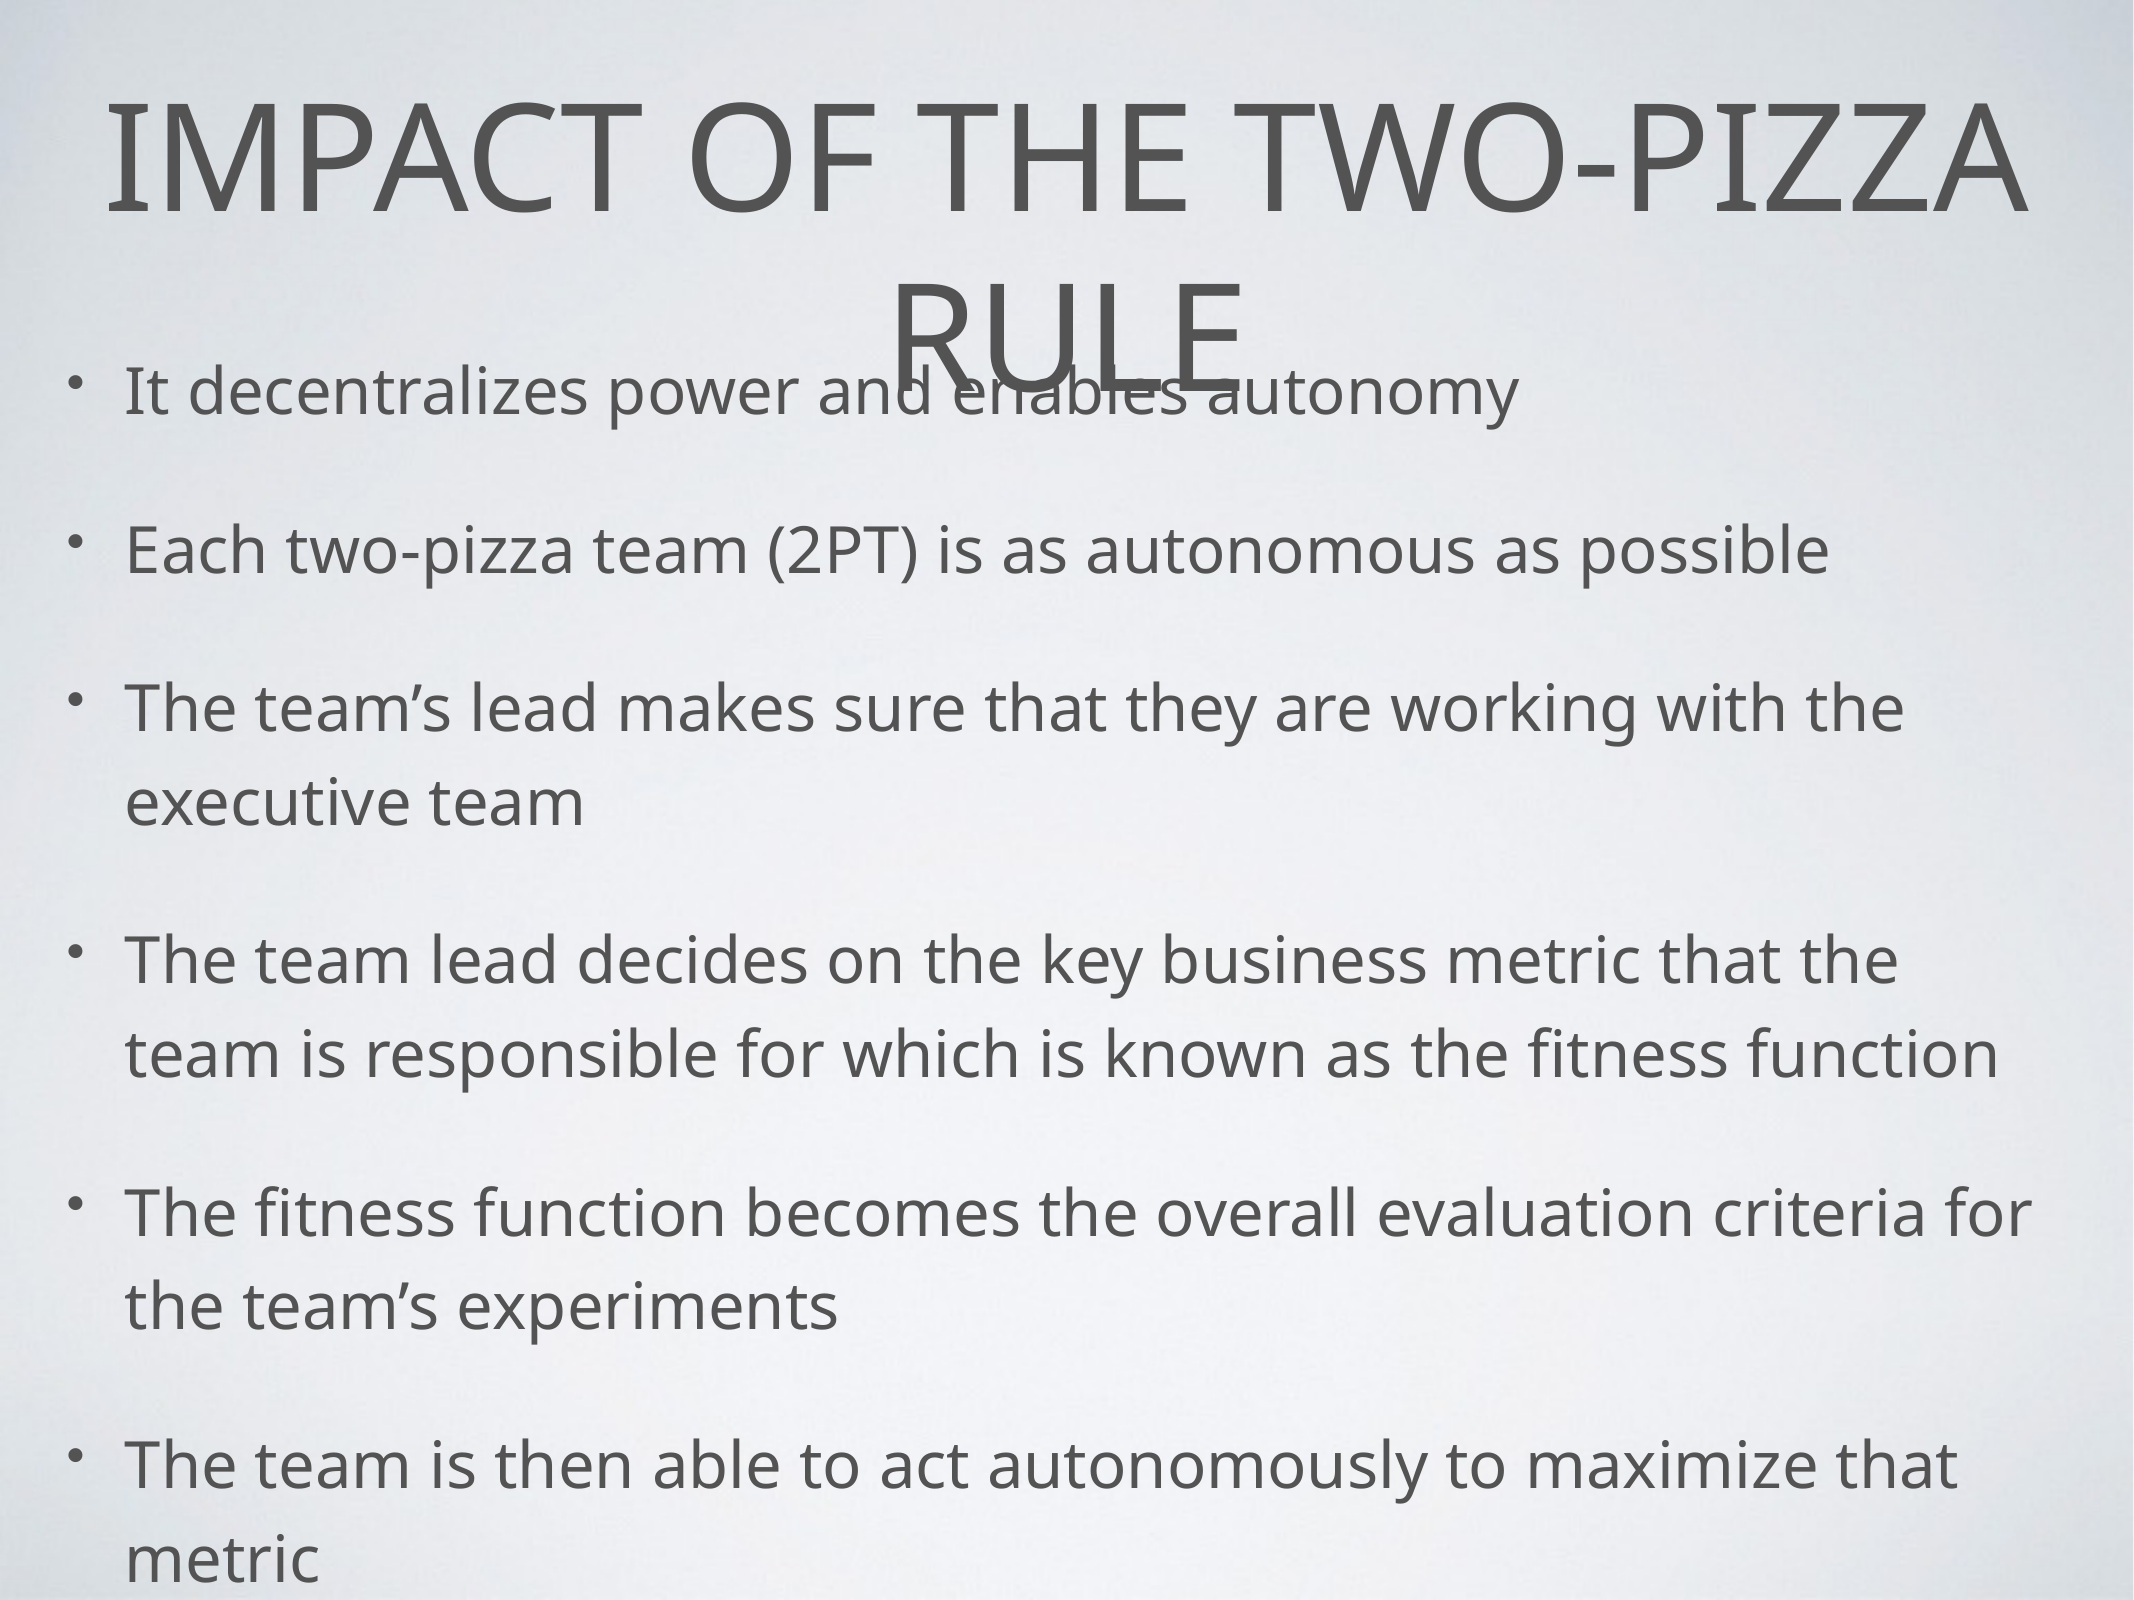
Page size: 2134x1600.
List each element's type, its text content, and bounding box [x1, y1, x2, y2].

title Impact of the two-PIZZA RULE [57, 41, 2076, 443]
picture [0, 0, 2134, 1600]
list It decentralizes power and enables autonomy Each two-pizza team (2PT) is as autonomous as possible The team’s lead makes sure that they are working with the executive team The team lead decides on the key business metric that the team is responsible for which is known as the fitness function The fitness function becomes the overall evaluation criteria for the team’s experiments The team is then able to act autonomously to maximize that metric [57, 447, 2076, 1482]
